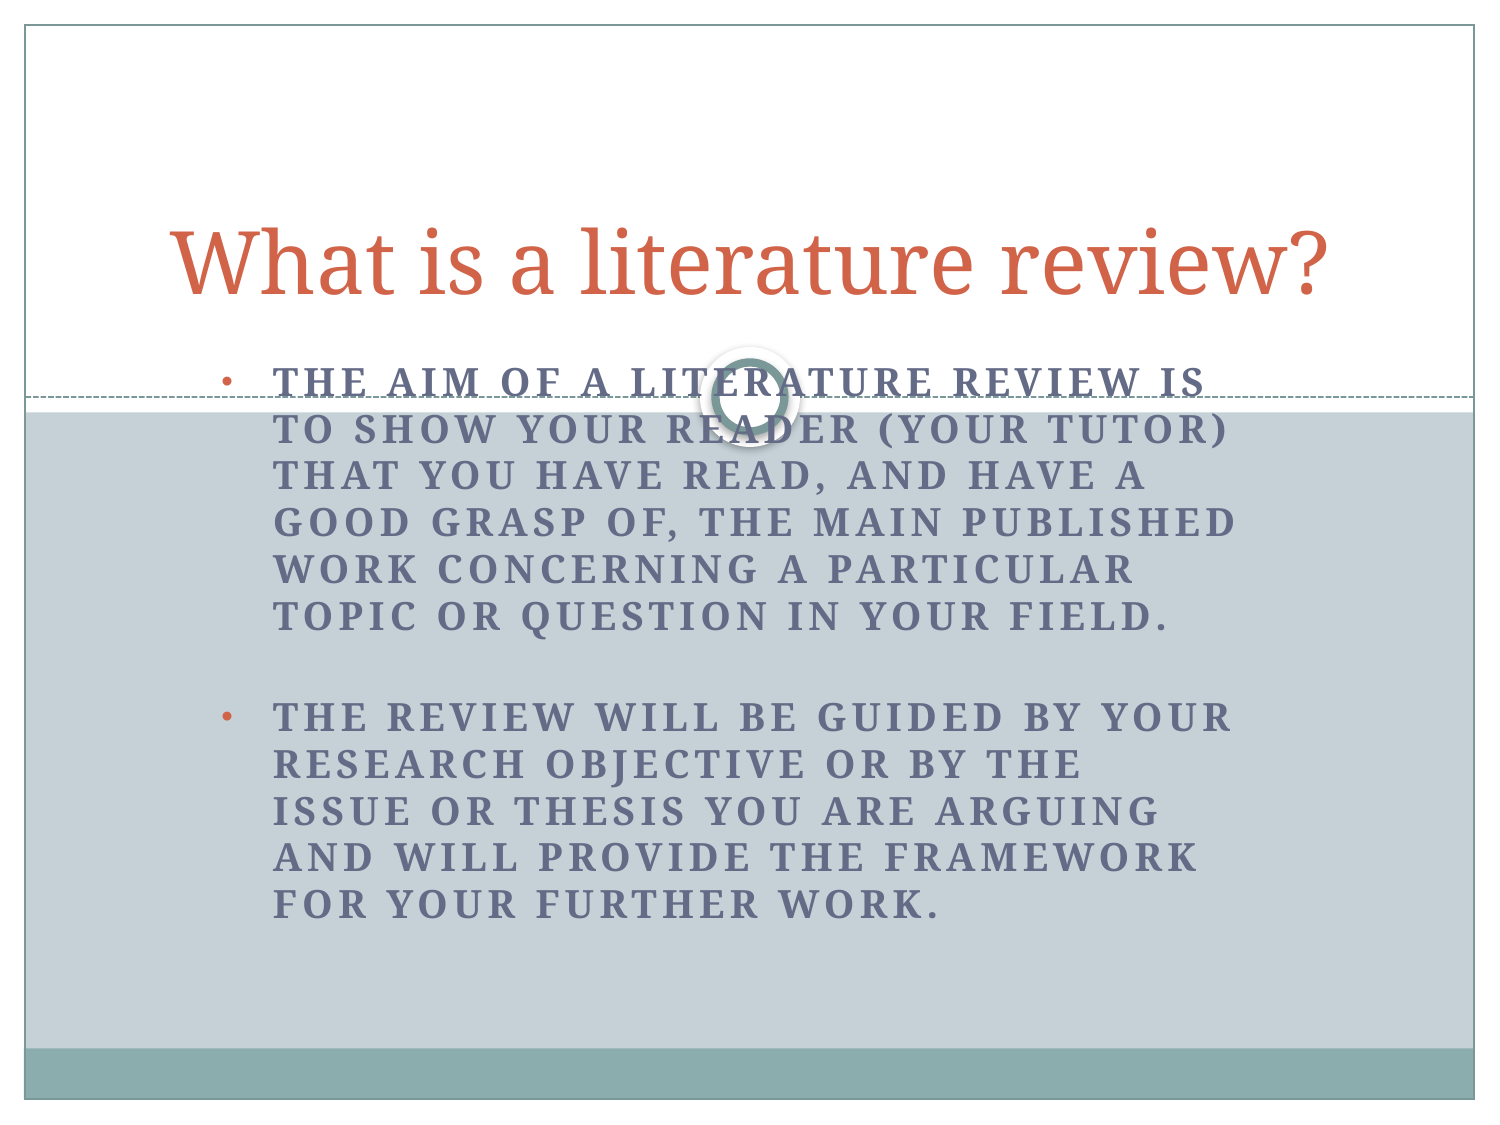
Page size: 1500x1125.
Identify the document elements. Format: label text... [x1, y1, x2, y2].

subtitle The aim of a literature review is to show your reader (your tutor) that you have read, and have a good grasp of, the main published work concerning a particular topic or question in your field. The review will be guided by your research objective or by the issue or thesis you are arguing and will provide the framework for your further work. [206, 349, 1257, 1035]
title What is a literature review? [112, 78, 1388, 320]
